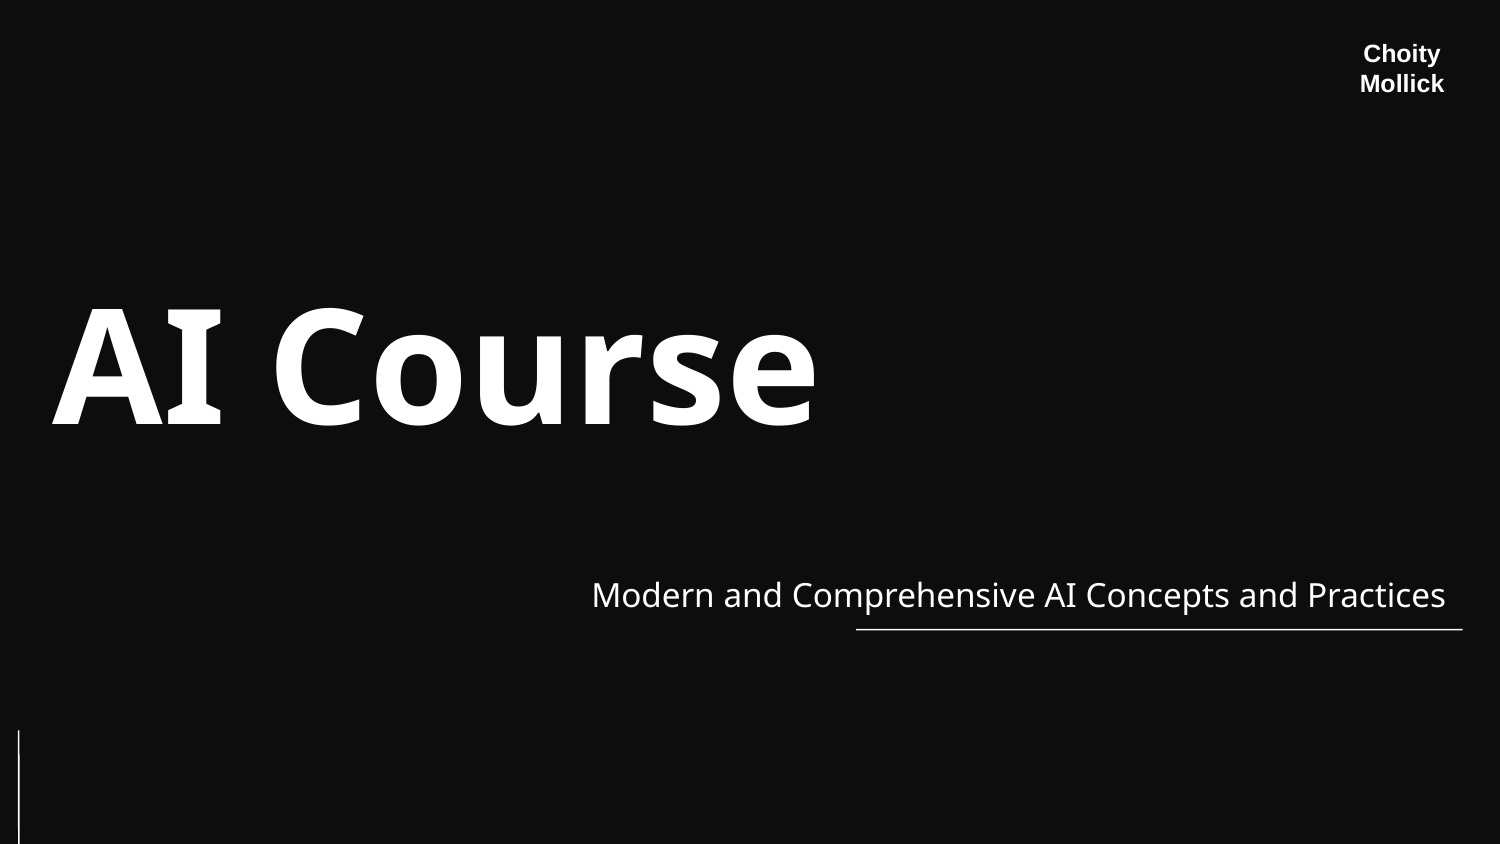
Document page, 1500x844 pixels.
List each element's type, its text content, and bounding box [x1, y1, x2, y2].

title AI Course [37, 73, 1305, 472]
subtitle Modern and Comprehensive AI Concepts and Practices [439, 493, 1463, 630]
text_box Choity Mollick [1342, 37, 1463, 98]
